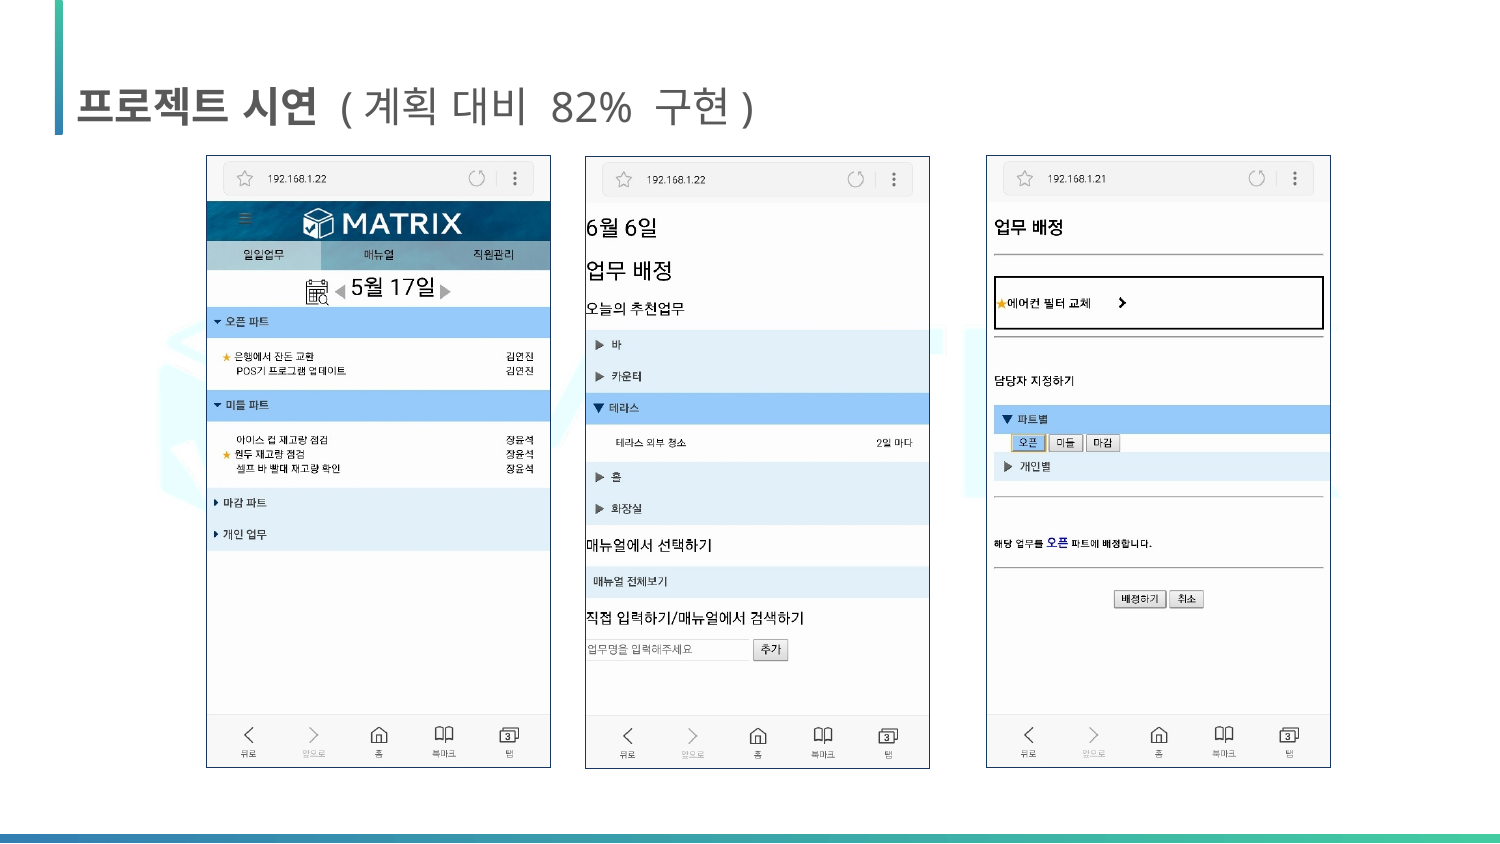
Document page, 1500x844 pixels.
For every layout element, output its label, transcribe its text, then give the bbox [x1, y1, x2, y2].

picture [240, 213, 251, 224]
picture [985, 155, 1331, 768]
text_box [0, 832, 1500, 844]
picture [206, 155, 552, 768]
picture [585, 156, 930, 769]
text_box [53, 0, 64, 137]
text_box 프로젝트 시연 (계획 대비 82% 구현) [64, 74, 988, 137]
picture [266, 205, 277, 209]
